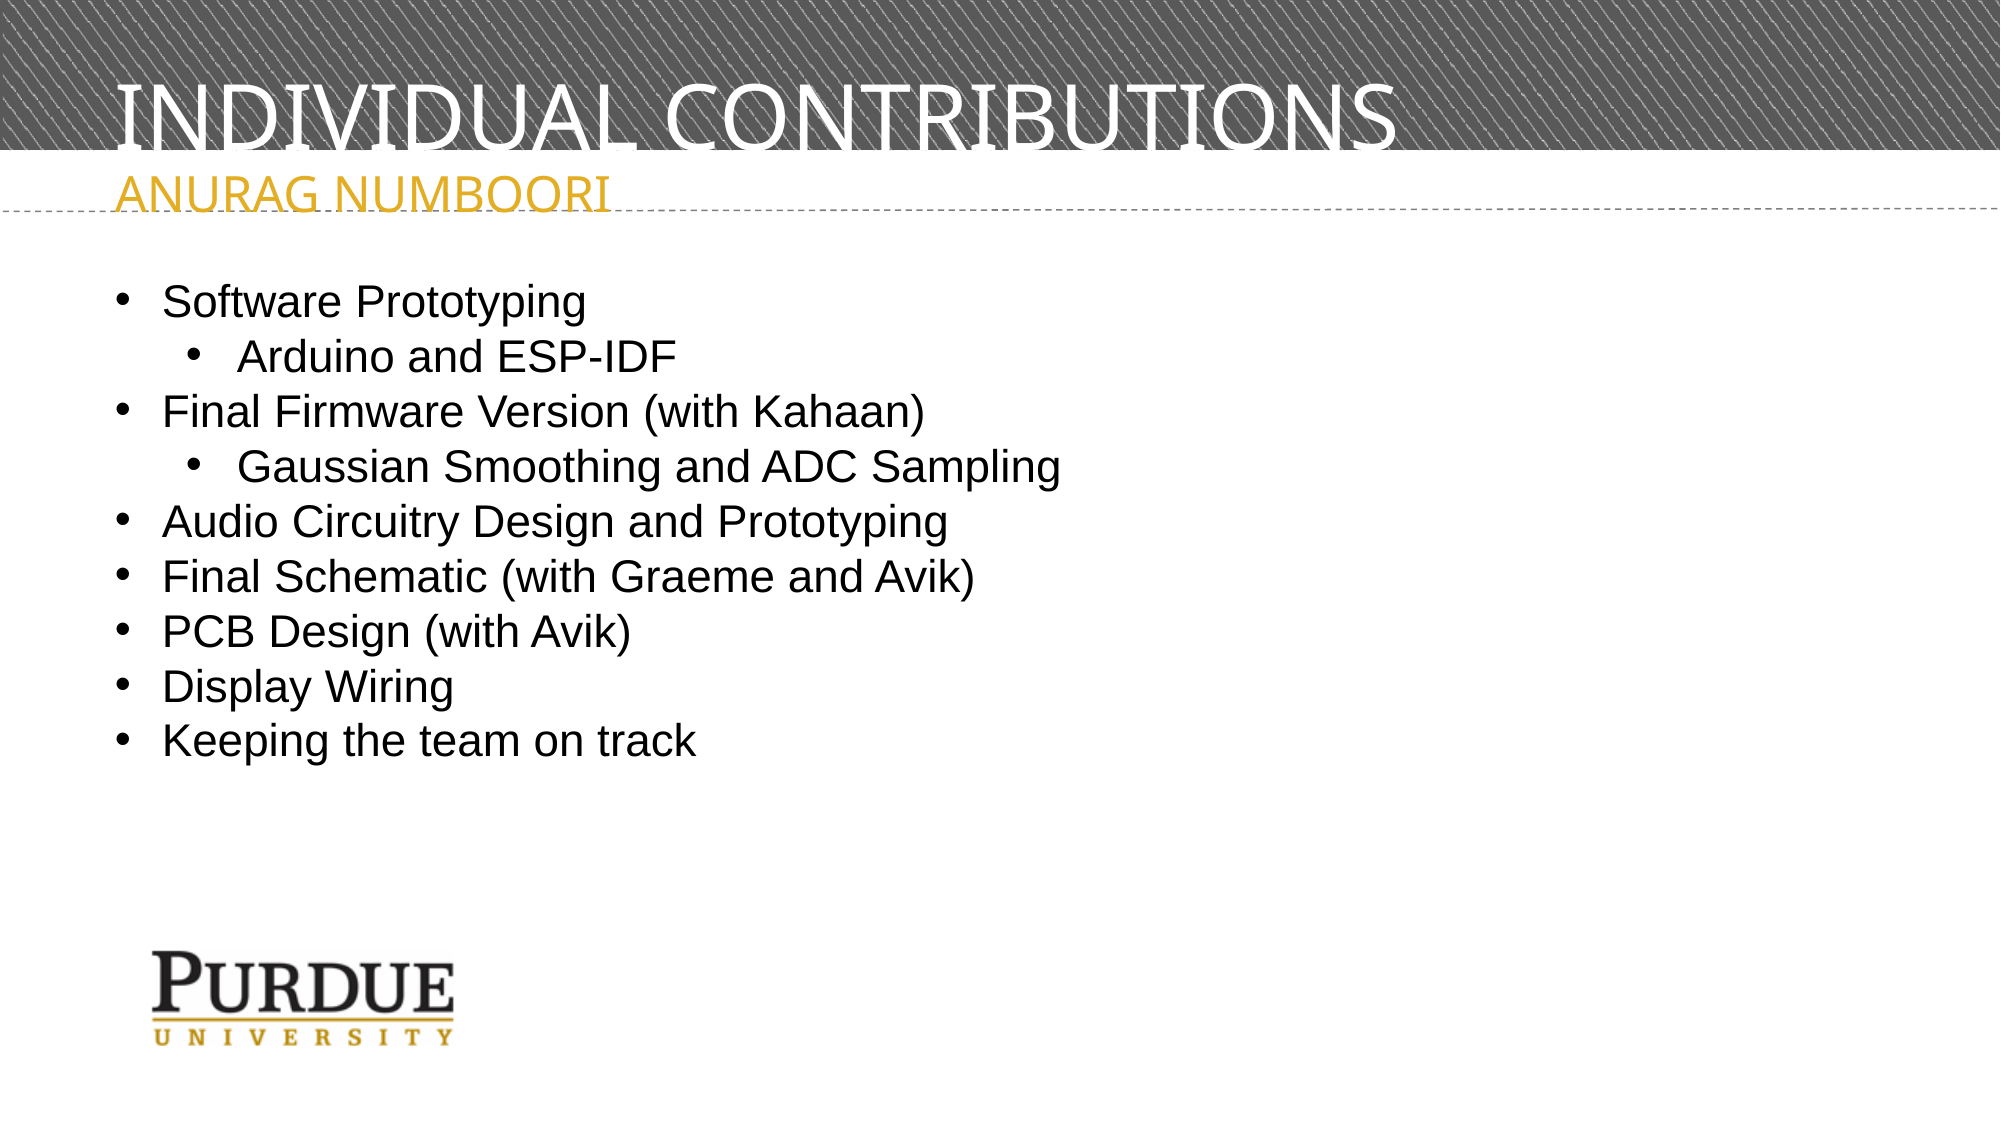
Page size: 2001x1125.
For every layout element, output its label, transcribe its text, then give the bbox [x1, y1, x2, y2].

picture [99, 974, 543, 1076]
title INDIVIDUAL CONTRIBUTIONS [99, 51, 1902, 175]
picture [2, 0, 2001, 151]
list ANURAG NUMBOORI [99, 154, 1900, 228]
list Software Prototyping Arduino and ESP-IDF Final Firmware Version (with Kahaan) Gaussian Smoothing and ADC Sampling Audio Circuitry Design and Prototyping Final Schematic (with Graeme and Avik) PCB Design (with Avik) Display Wiring Keeping the team on track [99, 263, 1902, 974]
